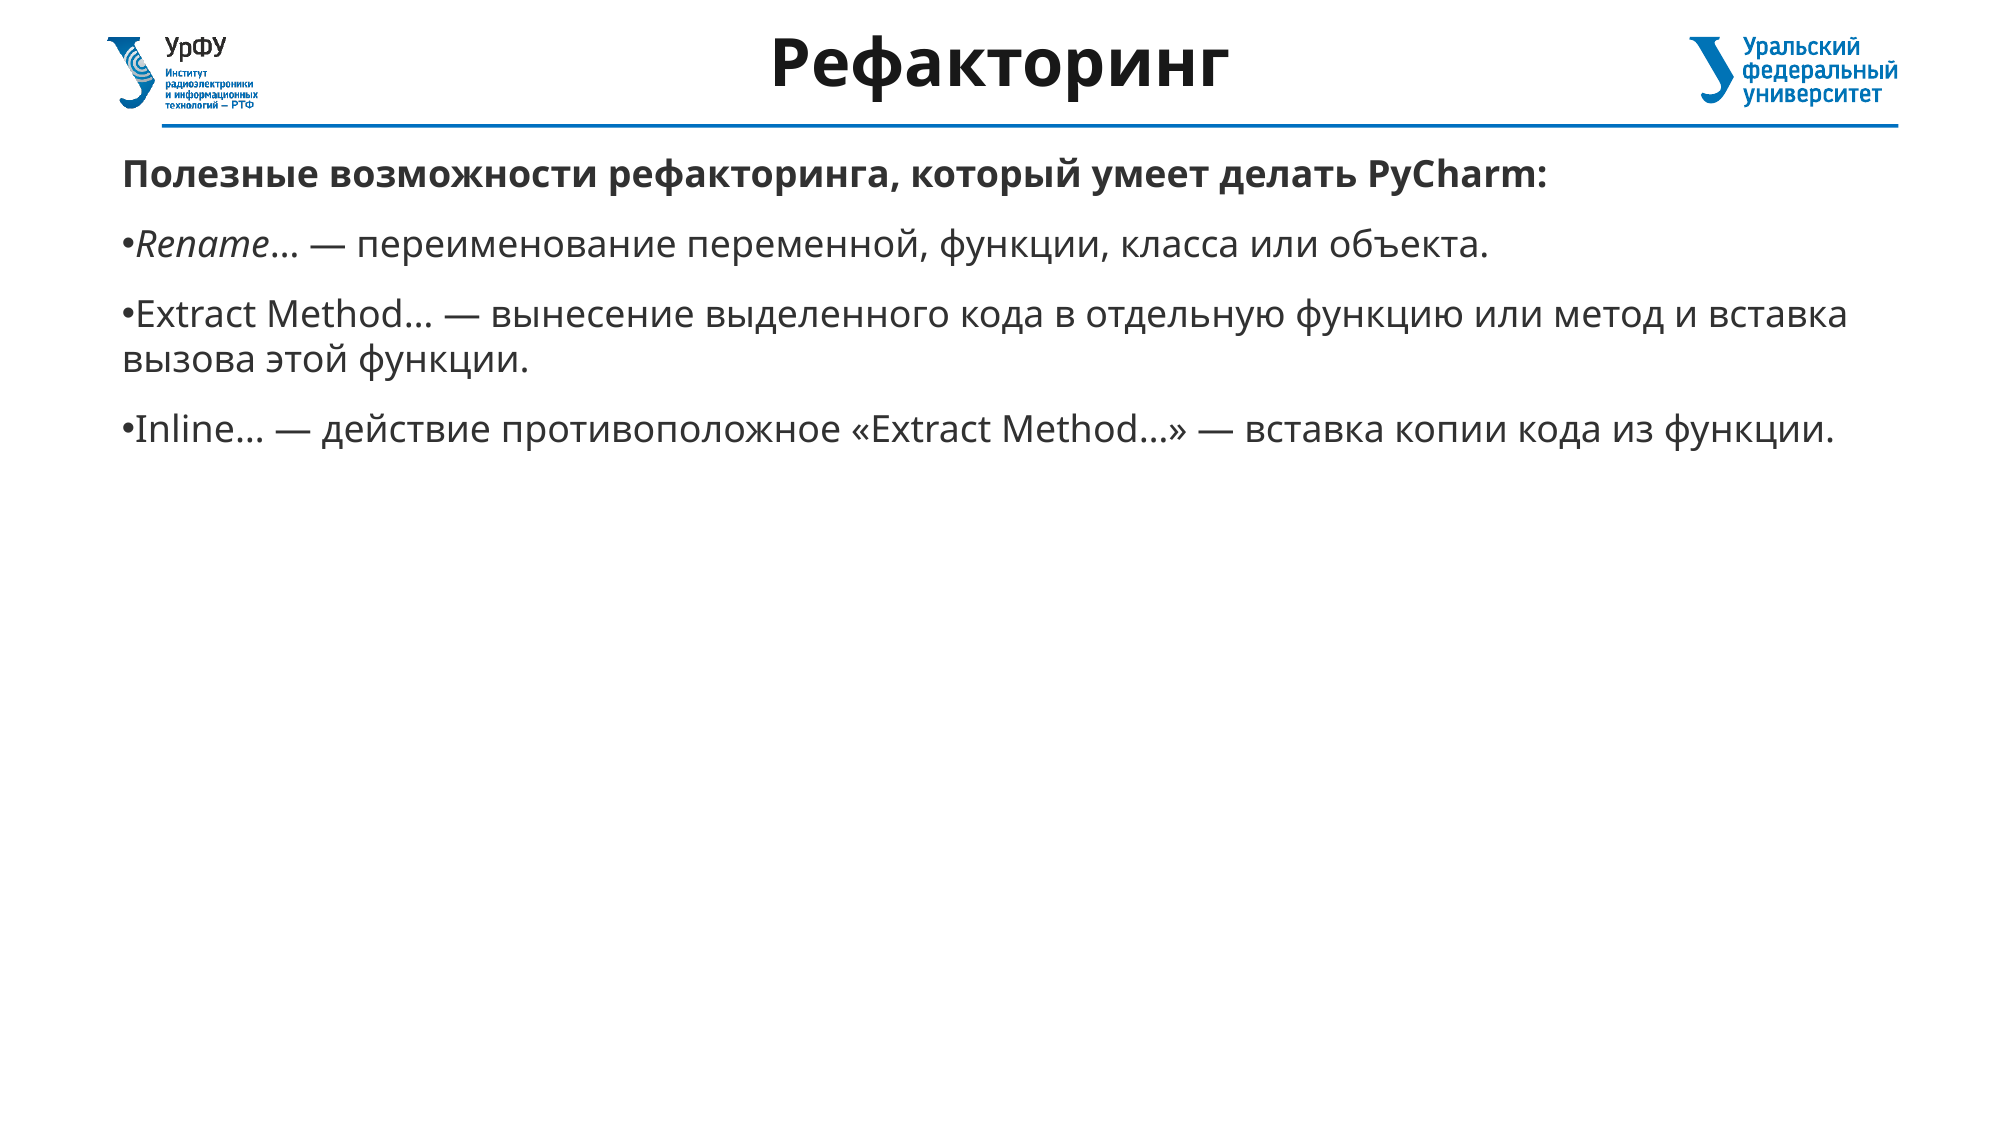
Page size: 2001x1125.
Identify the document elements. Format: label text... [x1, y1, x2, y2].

text_box Рефакторинг [754, 12, 1246, 108]
text_box [161, 123, 1899, 129]
picture [107, 37, 258, 109]
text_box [1687, 35, 1899, 109]
text_box Полезные возможности рефакторинга, который умеет делать PyCharm: Rename… — переименование переменной, функции, класса или объекта. Extract Method… — вынесение выделенного кода в отдельную функцию или метод и вставка вызова этой функции. Inline… — действие противоположное «Extract Method…» — вставка копии кода из функции. [107, 142, 1899, 458]
